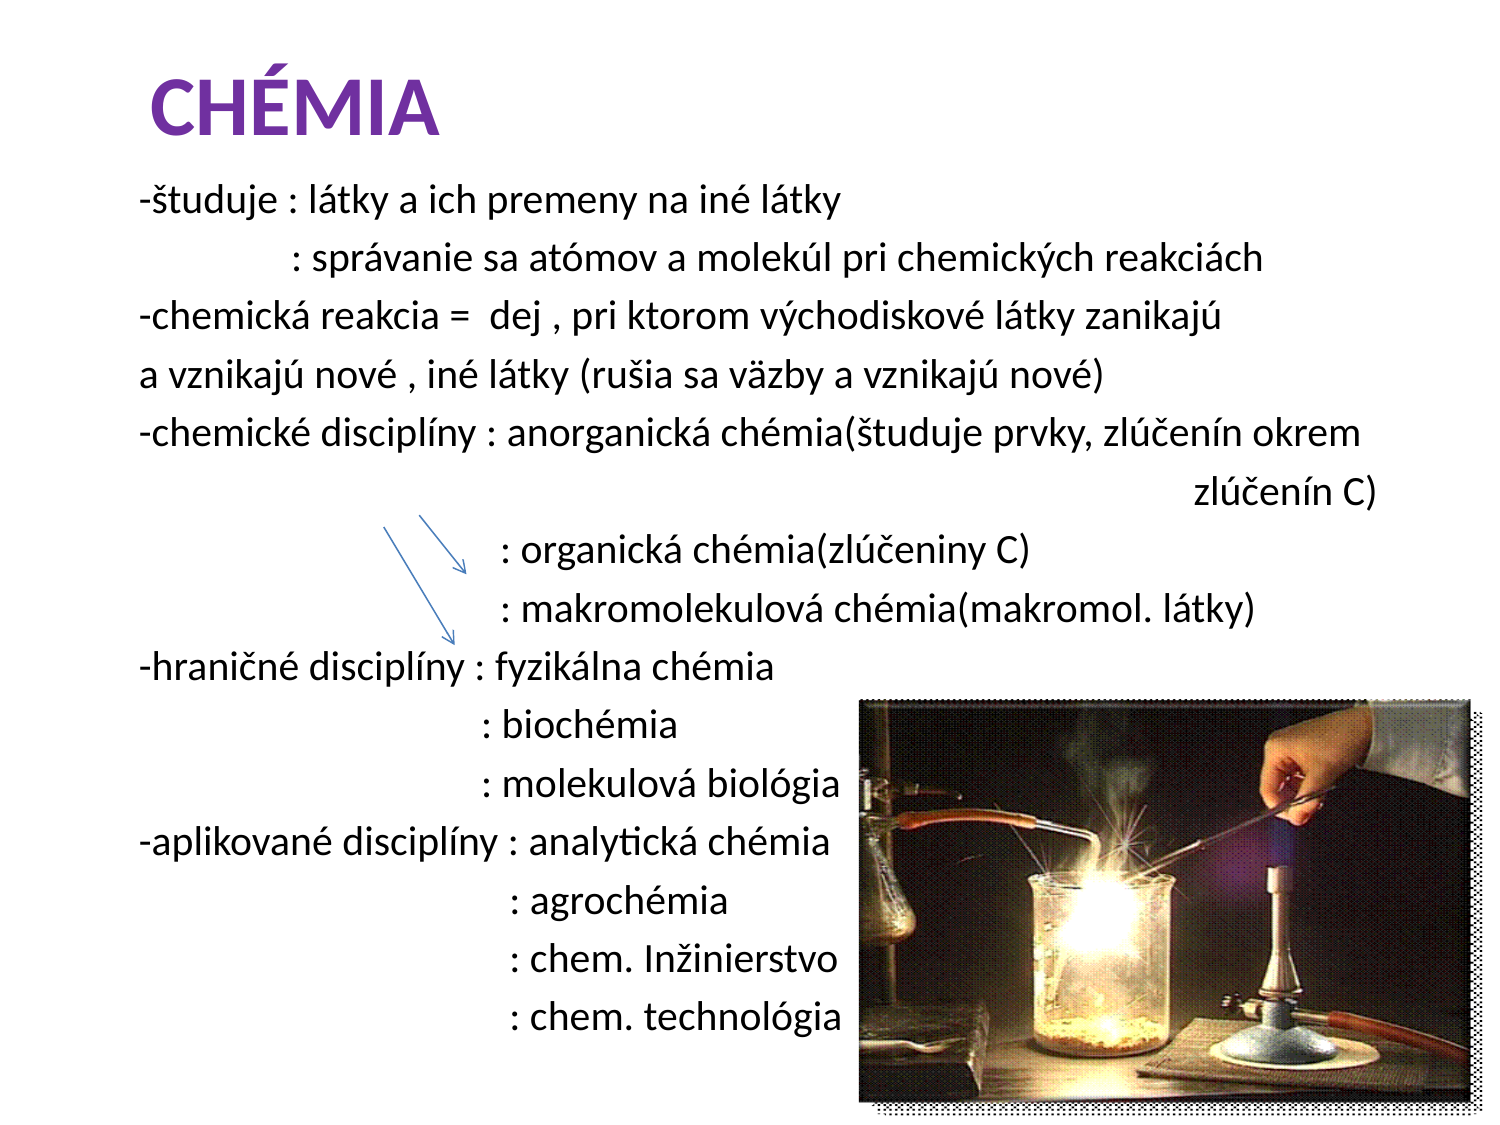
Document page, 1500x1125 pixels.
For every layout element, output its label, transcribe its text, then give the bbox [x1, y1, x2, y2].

picture [855, 699, 1500, 1125]
title Chémia [135, 42, 1411, 161]
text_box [383, 526, 455, 646]
list -študuje : látky a ich premeny na iné látky : správanie sa atómov a molekúl pri chemických reakciách -chemická reakcia = dej , pri ktorom východiskové látky zanikajú a vznikajú nové , iné látky (rušia sa väzby a vznikajú nové) -chemické disciplíny : anorganická chémia(študuje prvky, zlúčenín okrem zlúčenín C) : organická chémia(zlúčeniny C) : makromolekulová chémia(makromol. látky) -hraničné disciplíny : fyzikálna chémia : biochémia : molekulová biológia -aplikované disciplíny : analytická chémia : agrochémia : chem. Inžinierstvo : chem. technológia [123, 149, 1399, 1047]
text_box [418, 514, 467, 575]
